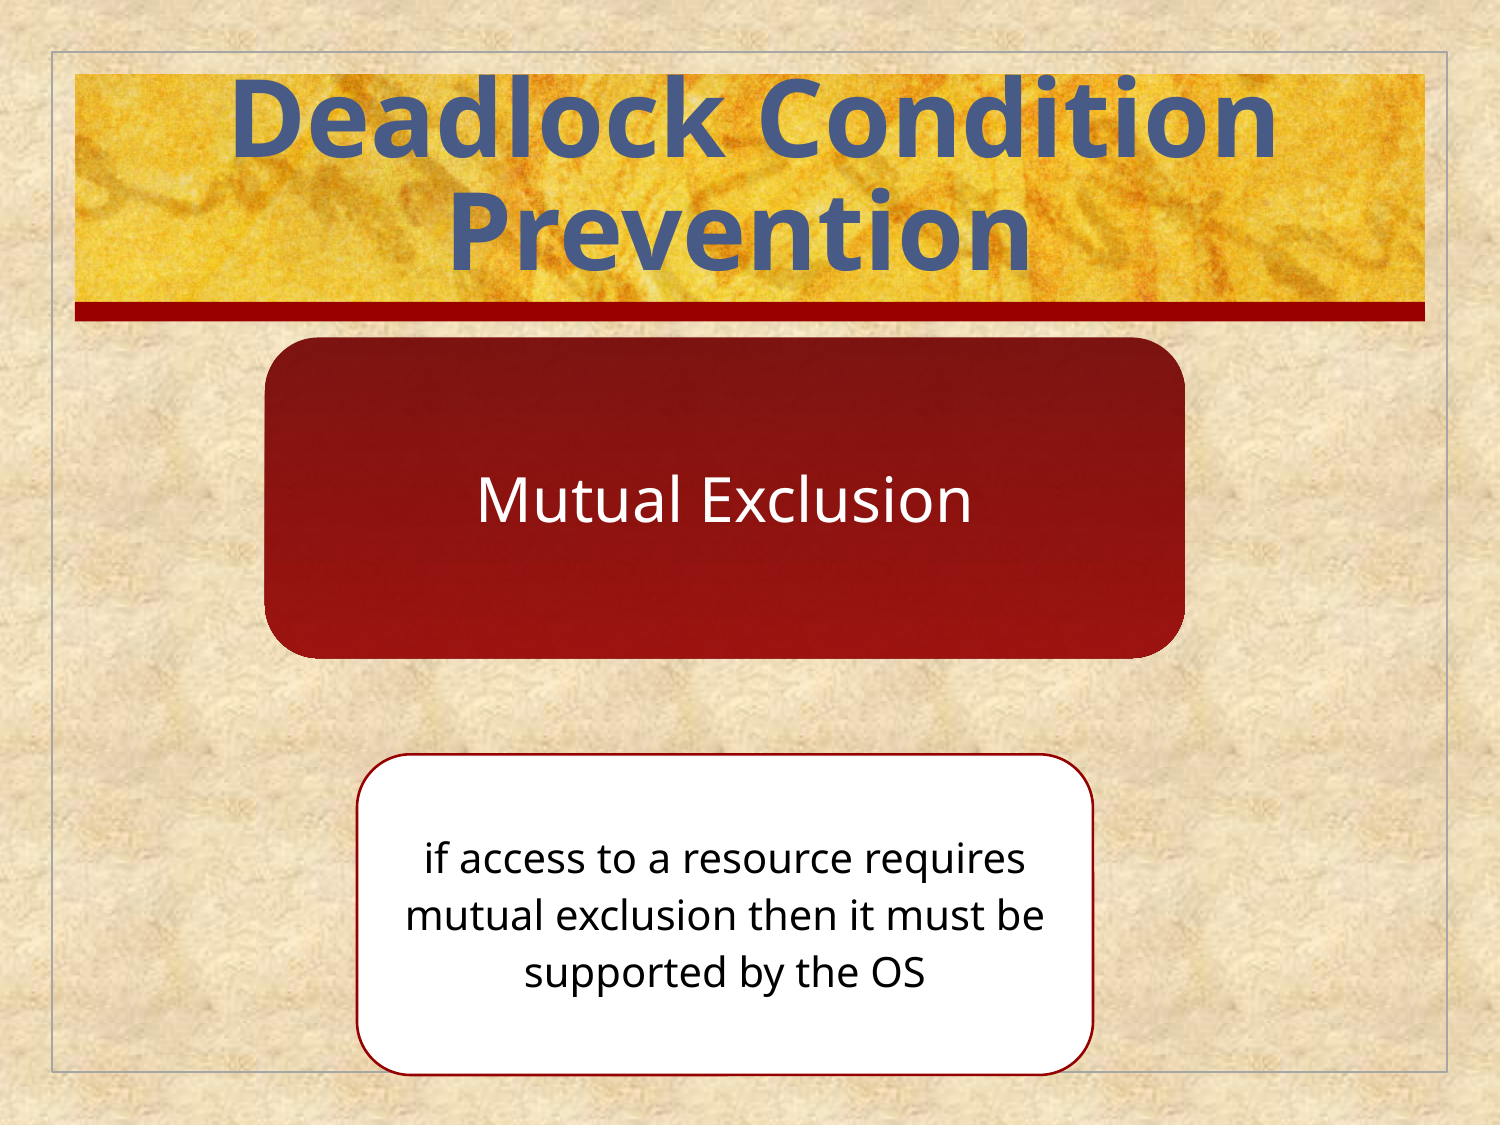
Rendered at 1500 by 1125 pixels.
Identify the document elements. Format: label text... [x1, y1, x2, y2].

title Deadlock Condition Prevention [112, 187, 1397, 405]
picture [0, 0, 1500, 1125]
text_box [149, 336, 1301, 1076]
